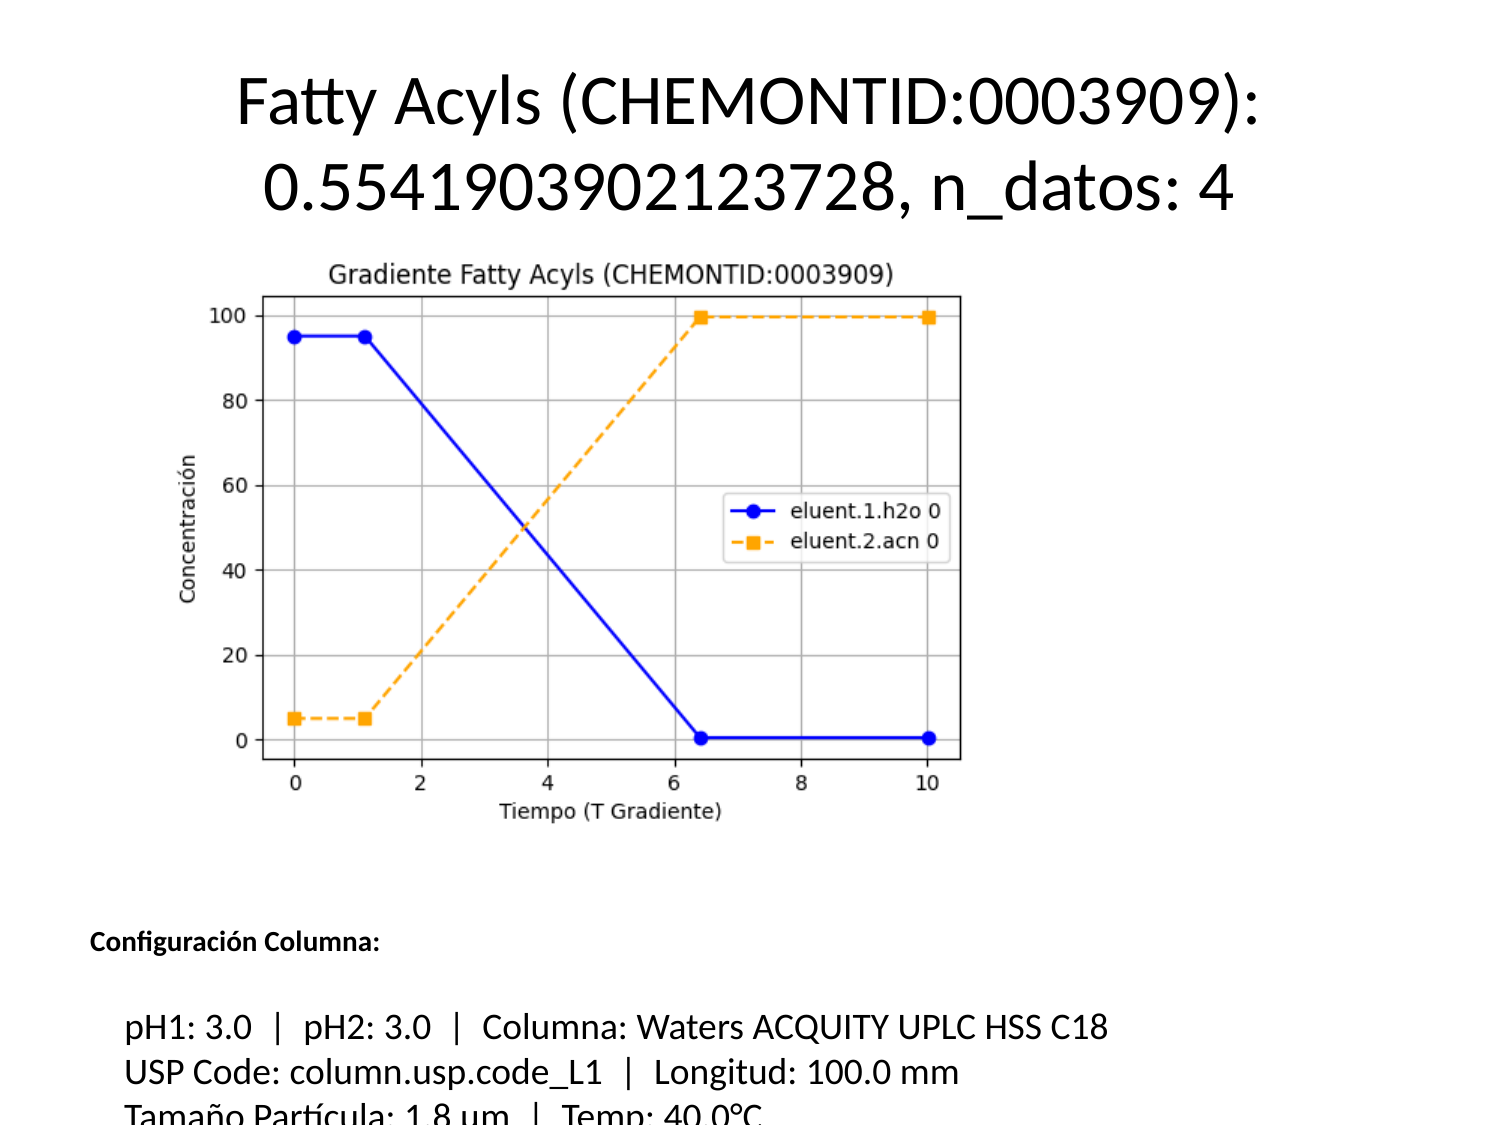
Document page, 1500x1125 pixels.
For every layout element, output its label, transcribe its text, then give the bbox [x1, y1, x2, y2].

text_box Configuración Columna: pH1: 3.0 | pH2: 3.0 | Columna: Waters ACQUITY UPLC HSS C18 USP Code: column.usp.code_L1 | Longitud: 100.0 mm Tamaño Partícula: 1.8 µm | Temp: 40.0°C Flujo: 0.4 mL/min | T0: 0.55125 min [75, 869, 1125, 1125]
picture [149, 224, 1051, 826]
title Fatty Acyls (CHEMONTID:0003909): 0.5541903902123728, n_datos: 4 [75, 45, 1425, 233]
